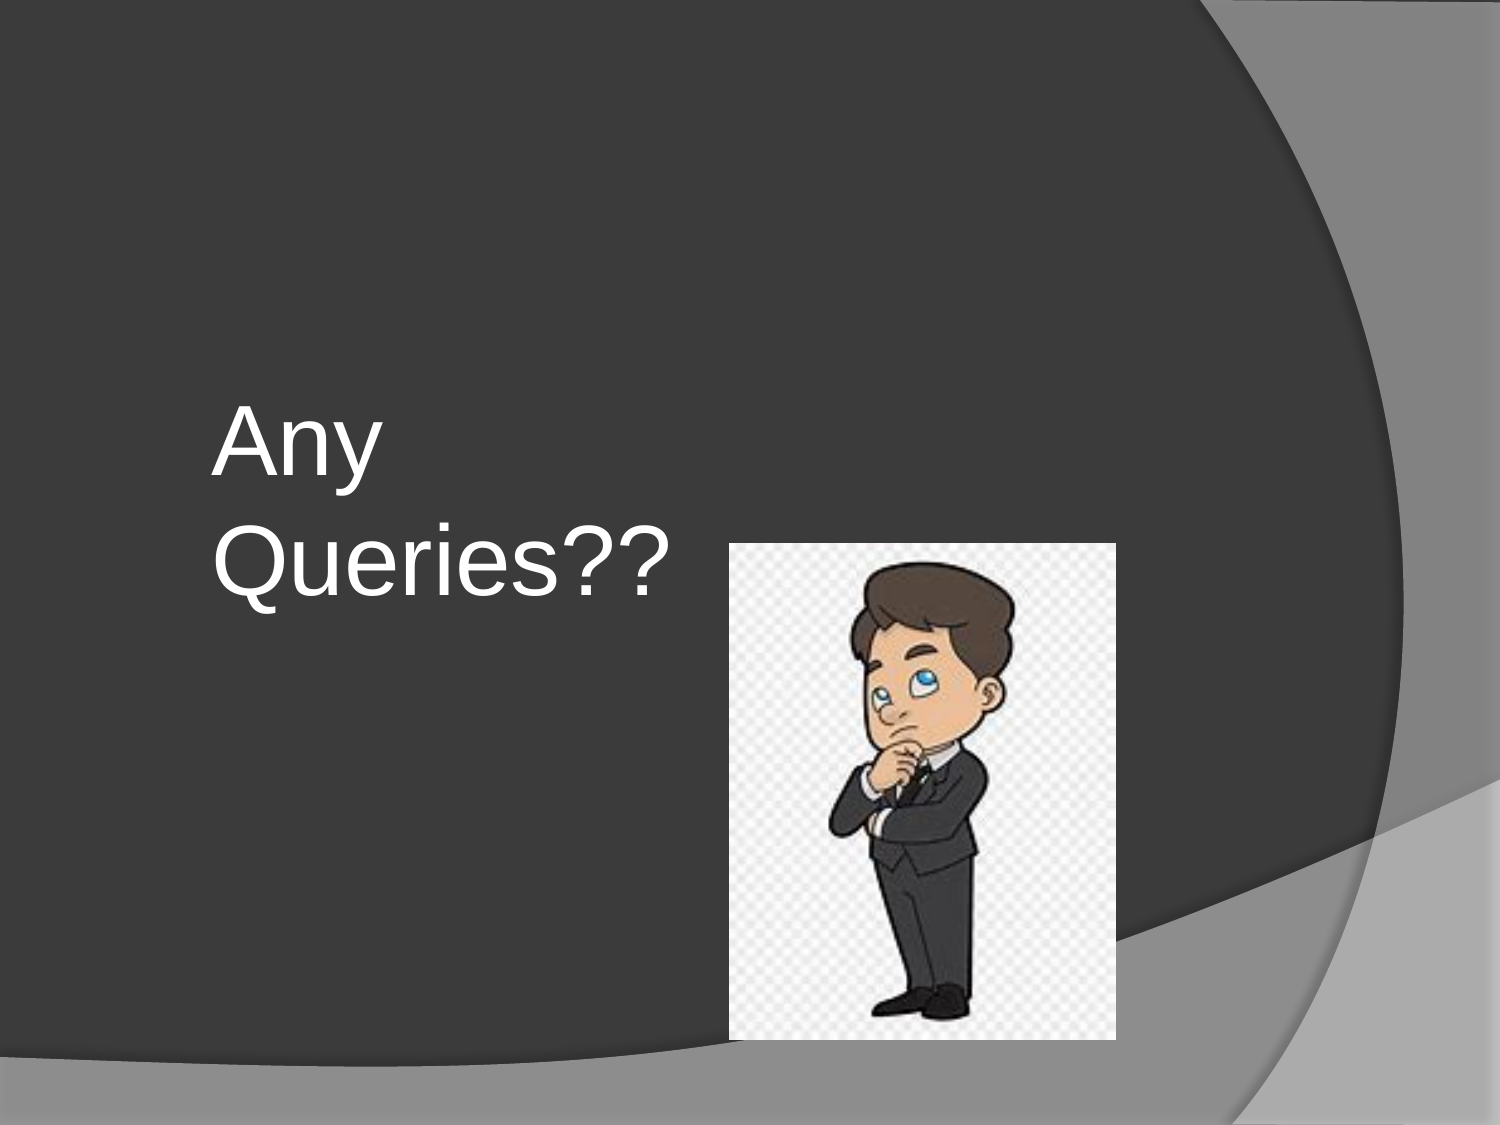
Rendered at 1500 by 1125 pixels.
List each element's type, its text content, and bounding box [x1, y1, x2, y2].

text_box Any Queries?? [196, 368, 827, 623]
picture [729, 543, 1117, 1040]
